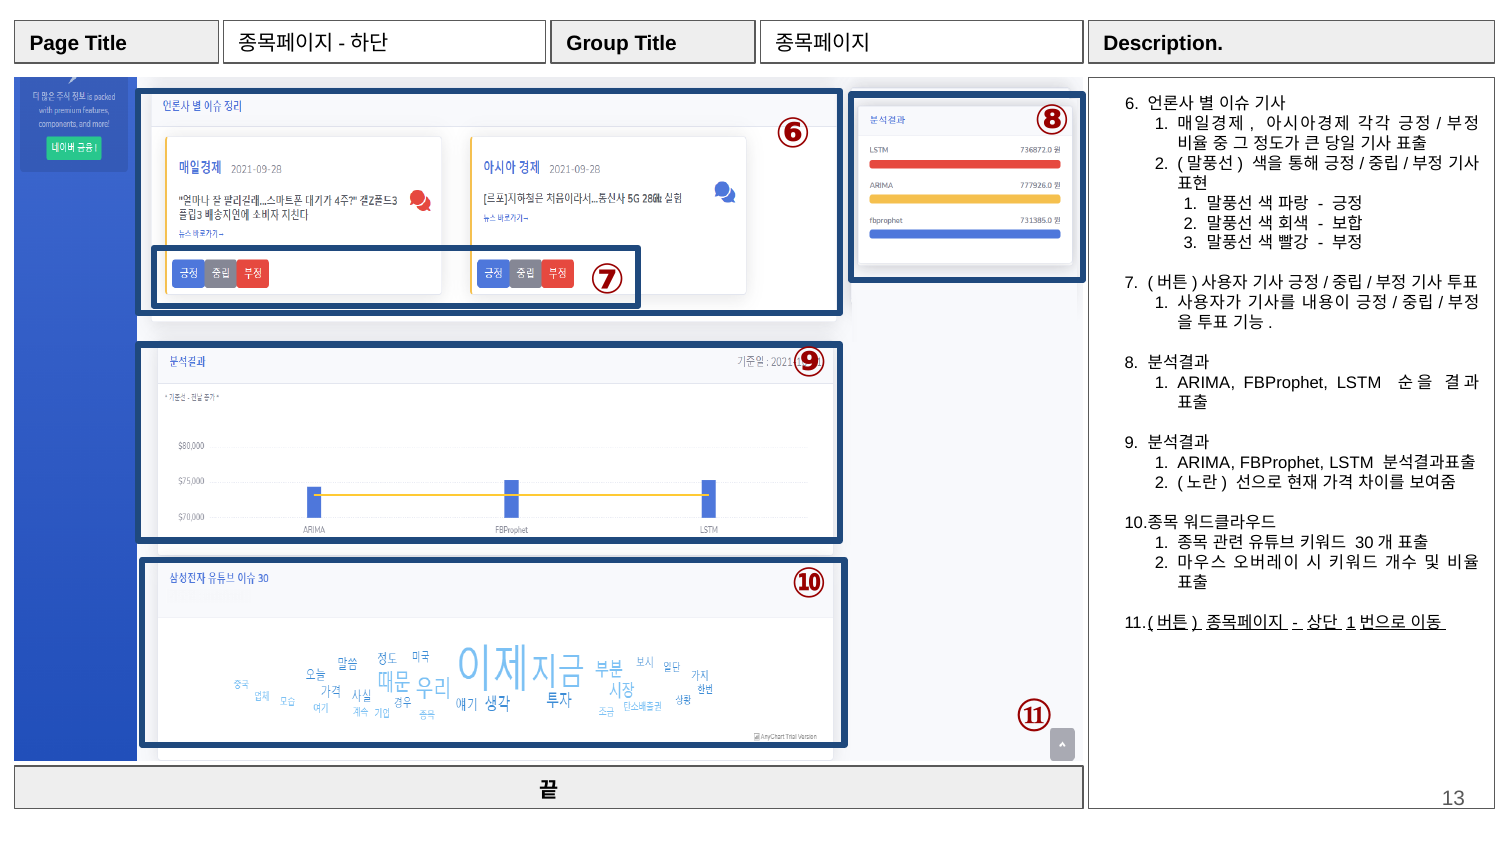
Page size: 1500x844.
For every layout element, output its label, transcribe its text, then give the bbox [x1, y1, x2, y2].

text_box Group Title [551, 20, 756, 64]
text_box 끝 [14, 774, 1083, 809]
text_box 종목페이지 [760, 20, 1083, 64]
picture [14, 77, 1084, 767]
text_box Description. [1088, 20, 1495, 64]
text_box Page Title [14, 20, 219, 64]
slide_number ‹#› [1389, 764, 1480, 830]
text_box 언론사 별 이슈 기사 매일경제, 아시아경제 각각 긍정/부정 비율 중 그 정도가 큰 당일 기사 표출 (말풍선) 색을 통해 긍정/중립/부정 기사 표현 말풍선 색 파랑 - 긍정 말풍선 색 회색 - 보합 말풍선 색 빨강 - 부정 (버튼)사용자 기사 긍정/중립/부정 기사 투표 사용자가 기사를 내용이 긍정/중립/부정 을 투표 기능. 분석결과 ARIMA, FBProphet, LSTM 순을 결과 표출 분석결과 ARIMA, FBProphet, LSTM 분석결과표출 (노란) 선으로 현재 가격 차이를 보여줌 종목 워드클라우드 종목 관련 유튜브 키워드 30개 표출 마우스 오버레이 시 키워드 개수 및 비율 표출 (버튼) 종목페이지 - 상단 1번으로 이동 [1088, 77, 1495, 809]
text_box 종목페이지-하단 [223, 20, 546, 64]
